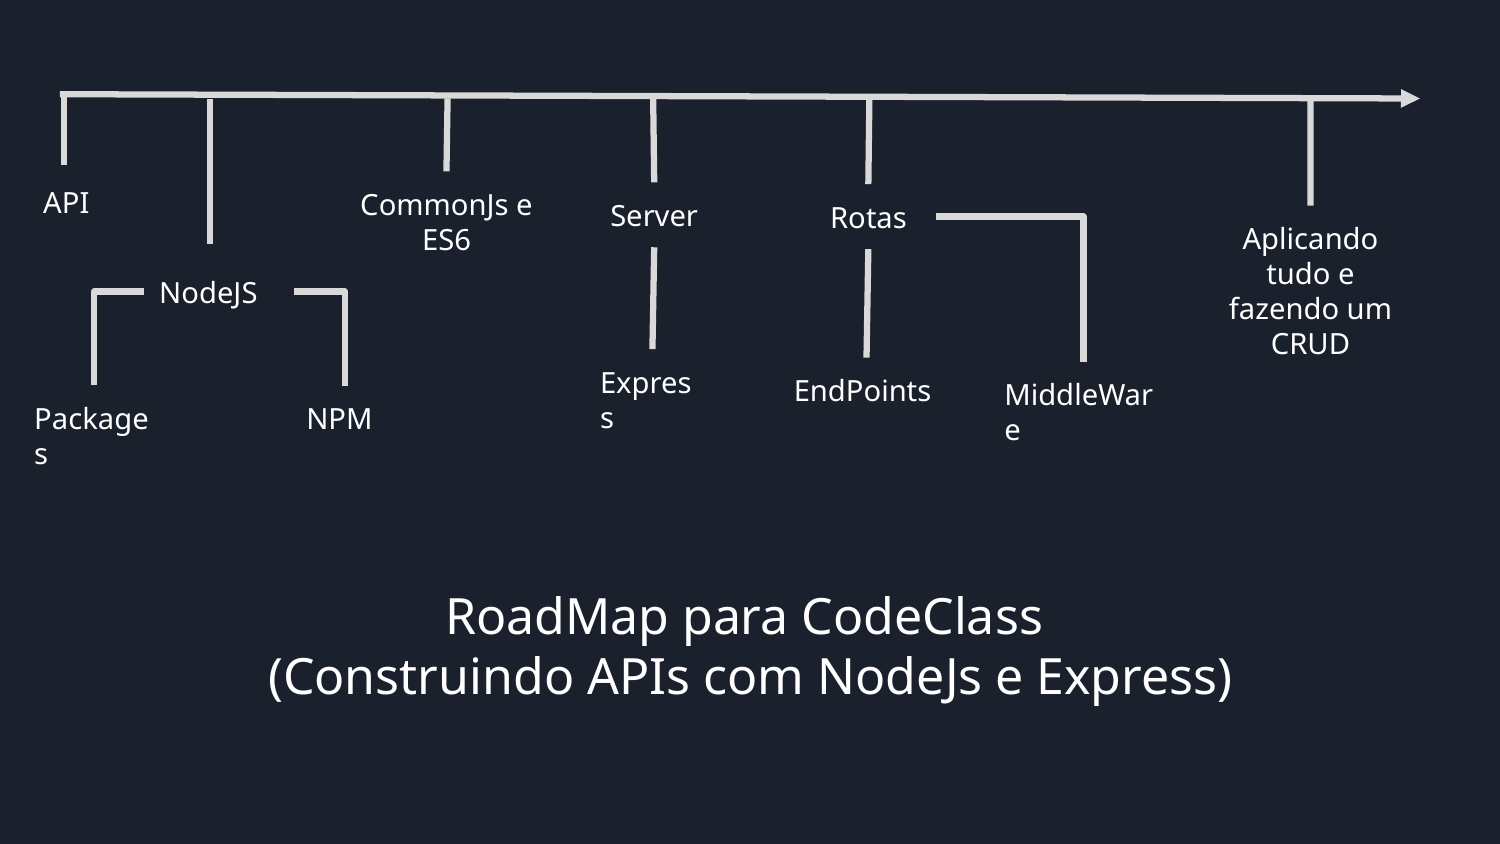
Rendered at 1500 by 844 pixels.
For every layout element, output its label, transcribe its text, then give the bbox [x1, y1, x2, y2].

text_box CommonJs e ES6 [327, 171, 566, 272]
text_box Express [585, 349, 720, 449]
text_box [65, 93, 1421, 99]
text_box Packages [19, 385, 170, 486]
text_box MiddleWare [989, 361, 1178, 462]
text_box Aplicando tudo e fazendo um CRUD [1201, 205, 1420, 376]
text_box Server [586, 182, 722, 248]
text_box NPM [291, 385, 399, 451]
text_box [293, 291, 345, 387]
text_box EndPoints [778, 357, 955, 423]
text_box RoadMap para CodeClass (Construindo APIs com NodeJs e Express) [64, 569, 1425, 720]
text_box NodeJS [144, 259, 294, 324]
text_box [93, 291, 145, 386]
text_box API [25, 169, 107, 235]
text_box Rotas [800, 184, 936, 250]
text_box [935, 216, 1084, 362]
